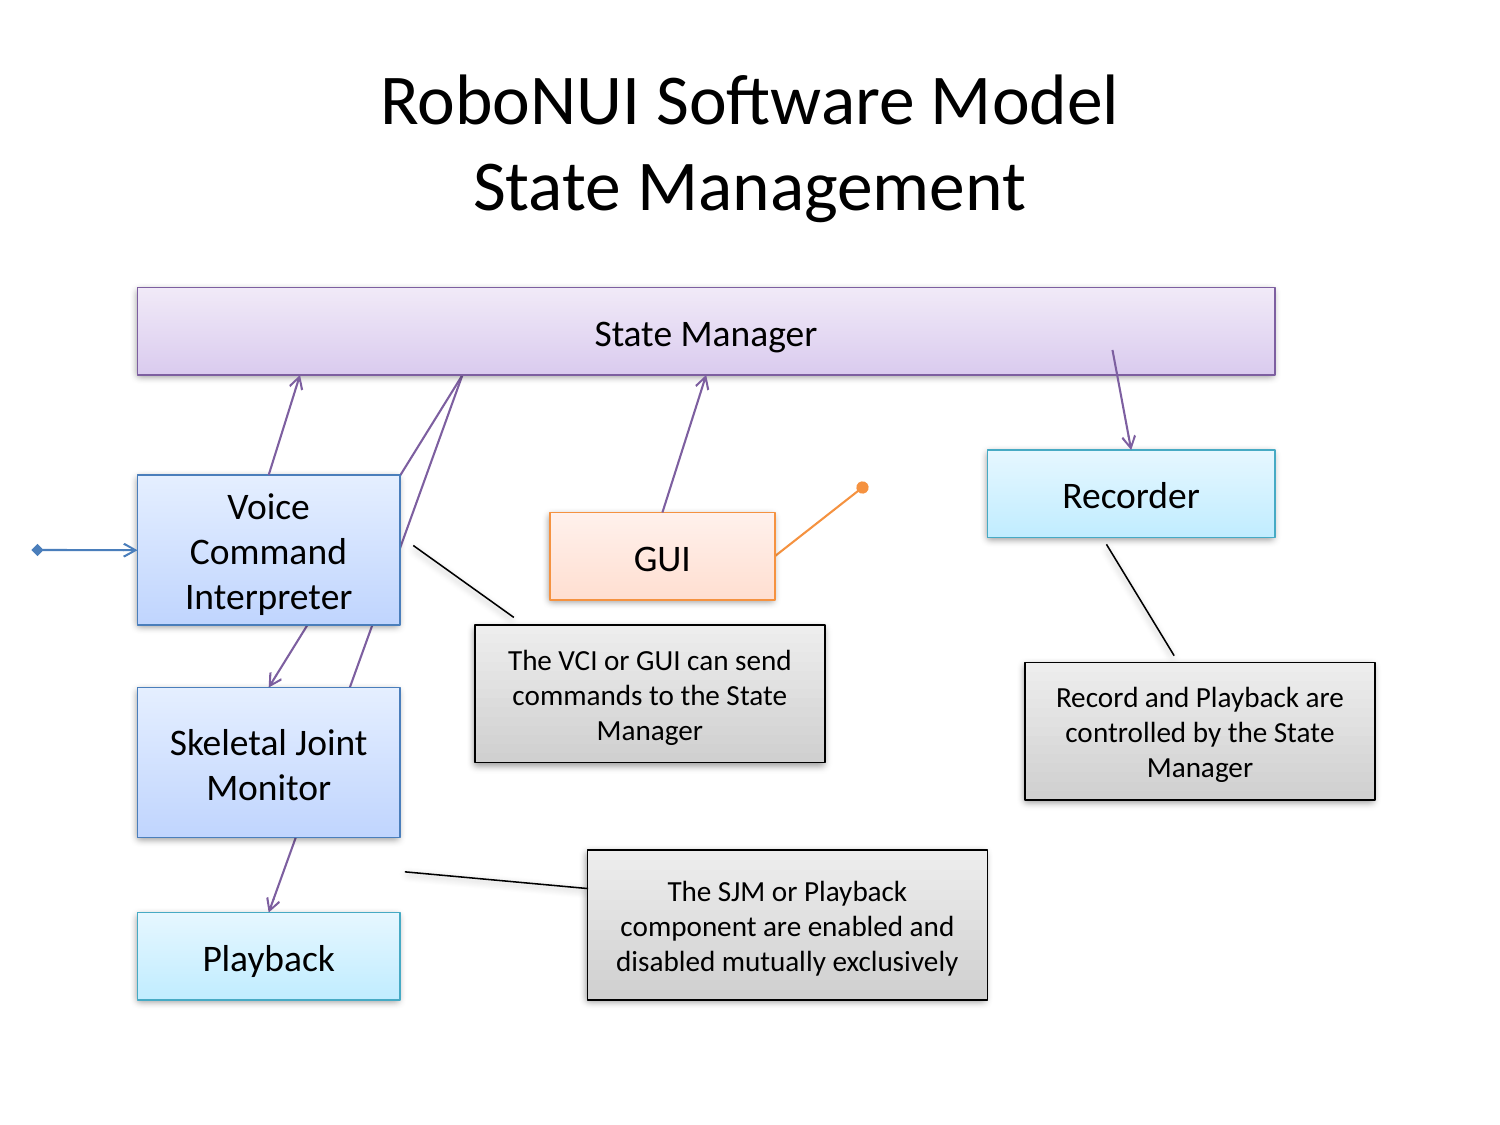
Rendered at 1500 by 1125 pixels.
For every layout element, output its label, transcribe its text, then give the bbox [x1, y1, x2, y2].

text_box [234, 409, 335, 441]
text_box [615, 421, 754, 466]
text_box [1071, 390, 1173, 410]
text_box GUI [549, 512, 776, 601]
title RoboNUI Software Model State Management [75, 45, 1425, 233]
text_box State Manager [137, 287, 1276, 376]
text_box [209, 434, 523, 545]
text_box Record and Playback are controlled by the State Manager [1105, 543, 1175, 657]
text_box Skeletal Joint Monitor [137, 750, 401, 838]
text_box The SJM or Playback component are enabled and disabled mutually exclusively [404, 849, 988, 1001]
text_box The VCI or GUI can send commands to the State Manager [474, 624, 826, 763]
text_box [774, 487, 863, 557]
text_box Playback [137, 912, 401, 1001]
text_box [96, 546, 635, 741]
text_box Voice Command Interpreter [137, 474, 203, 545]
text_box Recorder [987, 449, 1276, 538]
text_box Record and Playback are controlled by the State Manager [1024, 662, 1376, 801]
